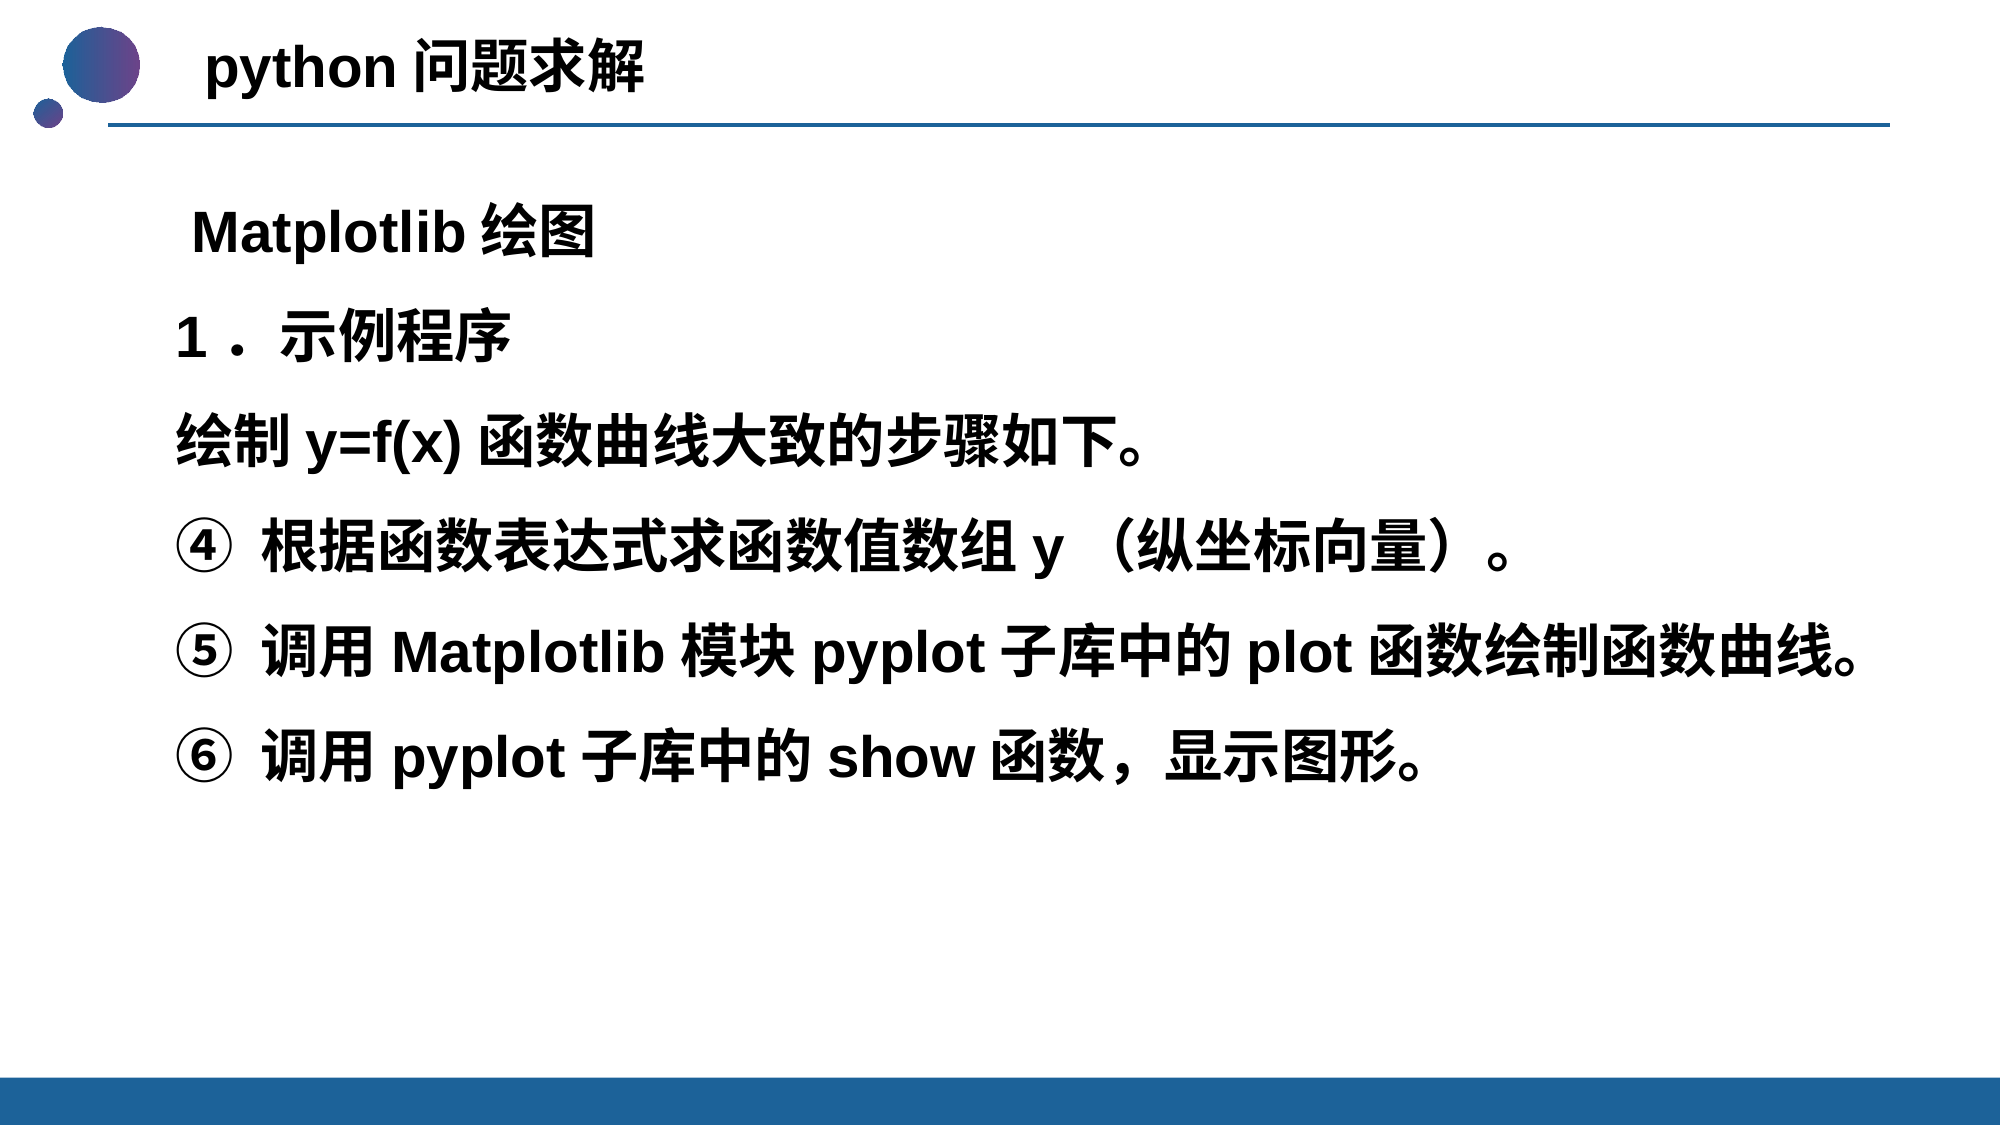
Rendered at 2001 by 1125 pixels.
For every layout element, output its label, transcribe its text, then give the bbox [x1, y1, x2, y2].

text_box Matplotlib绘图 1．示例程序 绘制y=f(x)函数曲线大致的步骤如下。 ④ 根据函数表达式求函数值数组y（纵坐标向量）。 ⑤ 调用Matplotlib模块pyplot子库中的plot函数绘制函数曲线。 ⑥ 调用pyplot子库中的show函数，显示图形。 [160, 151, 1890, 797]
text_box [33, 26, 140, 128]
text_box [0, 1077, 2000, 1125]
text_box python问题求解 [171, 16, 1211, 108]
